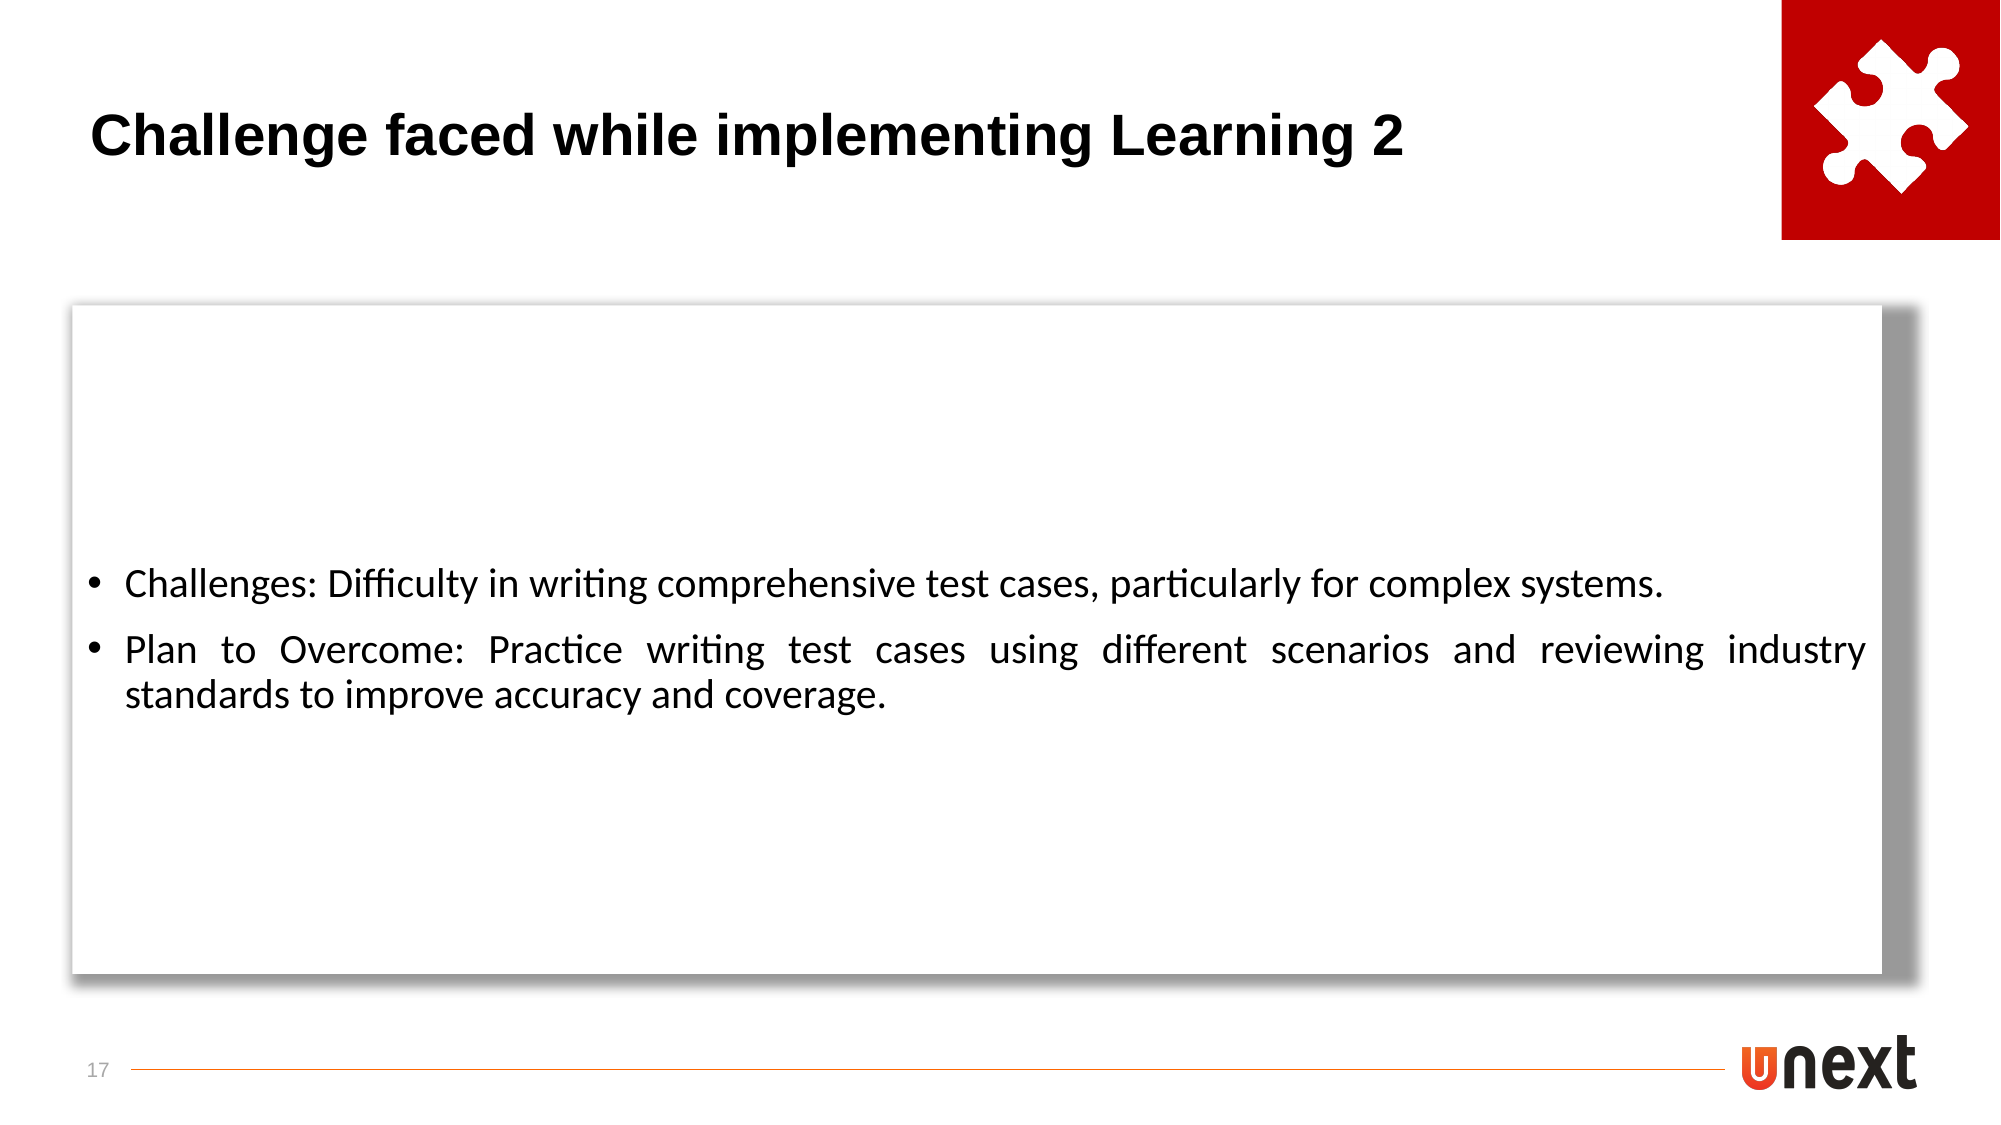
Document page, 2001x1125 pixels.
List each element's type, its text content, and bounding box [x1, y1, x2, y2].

text_box [1781, 0, 2000, 241]
slide_number 17 [48, 1047, 110, 1091]
picture [1798, 27, 1984, 213]
text_box Challenges: Difficulty in writing comprehensive test cases, particularly for complex systems. Plan to Overcome: Practice writing test cases using different scenarios and reviewing industry standards to improve accuracy and coverage. [72, 305, 1882, 974]
picture [1742, 1035, 1917, 1090]
title Challenge faced while implementing Learning 2 [76, 78, 1798, 196]
